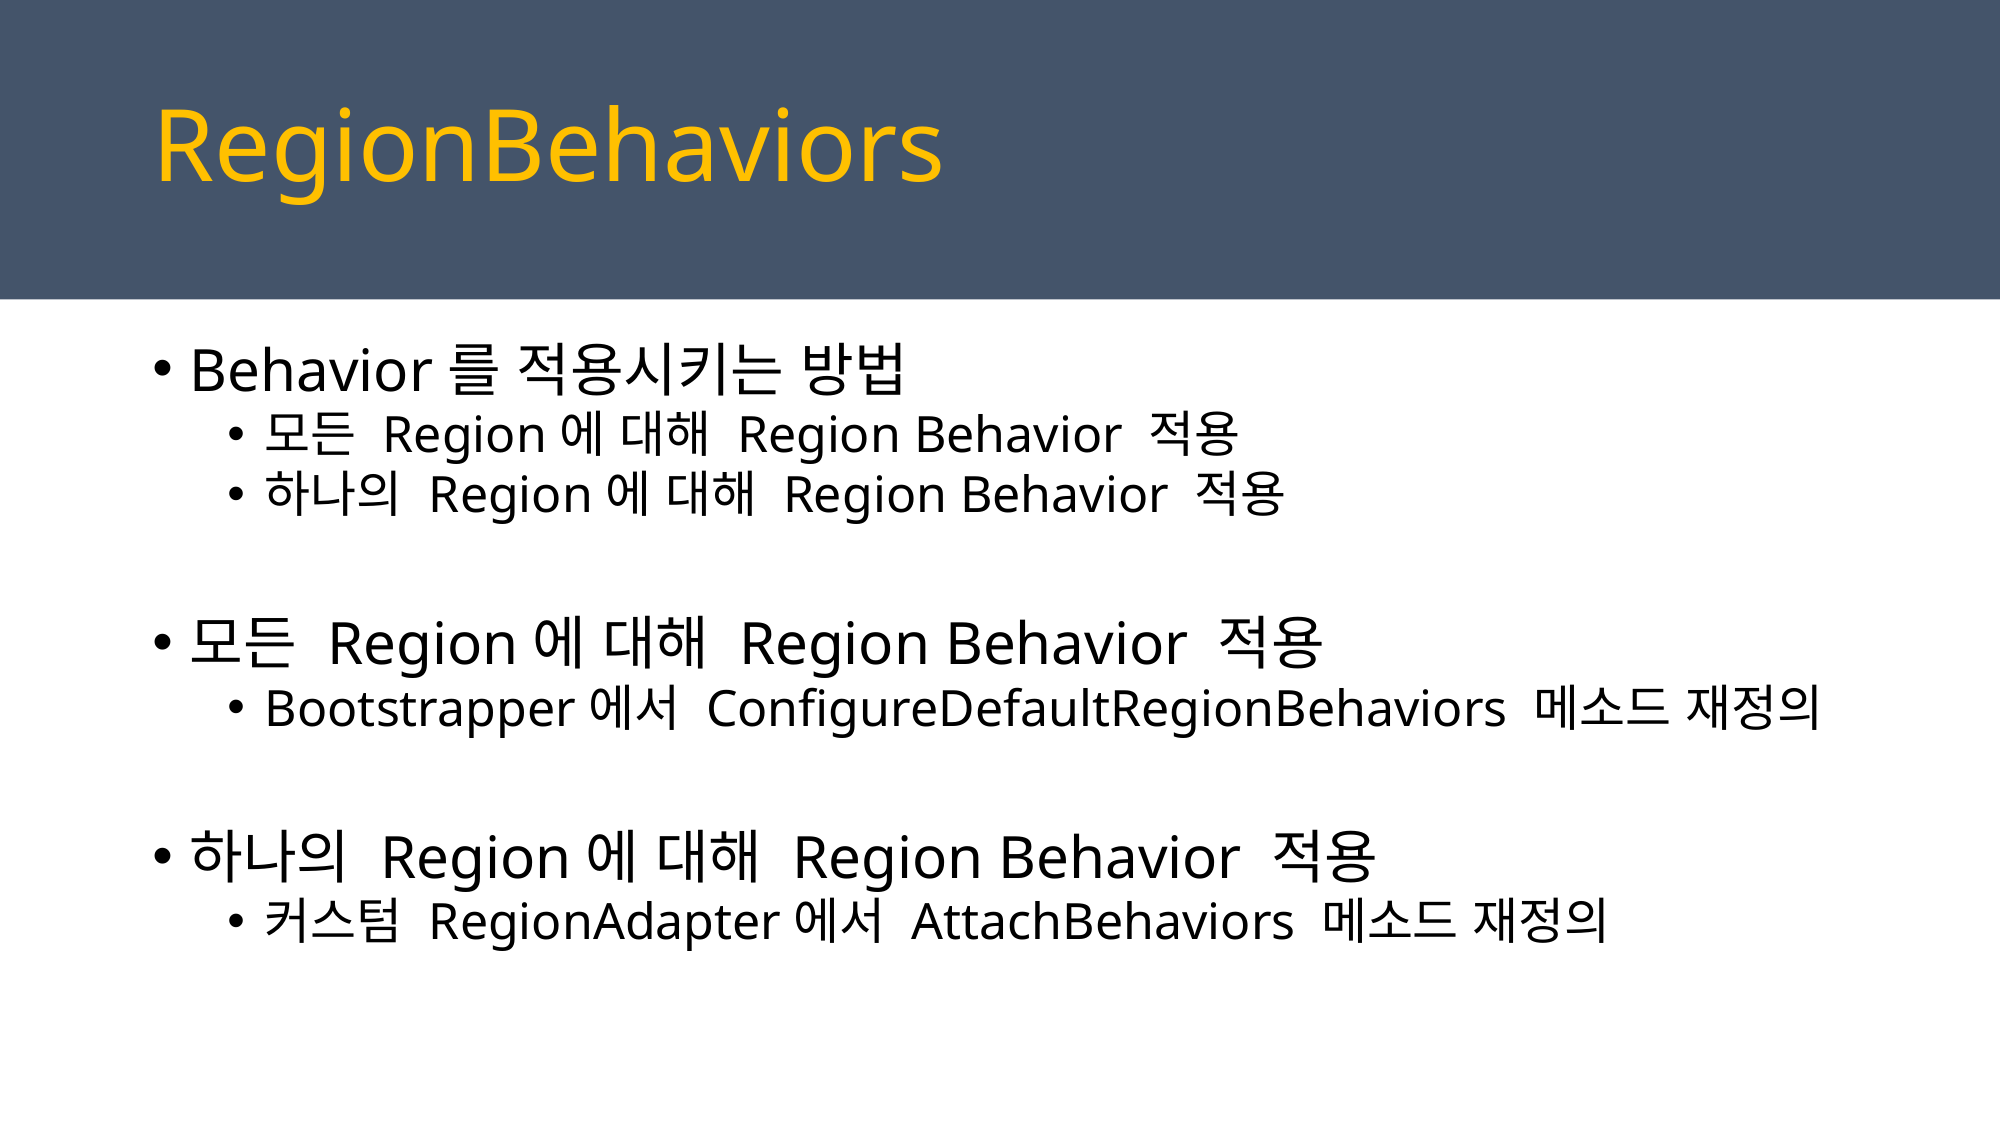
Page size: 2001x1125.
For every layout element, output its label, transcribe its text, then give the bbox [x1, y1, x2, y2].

list Behavior를 적용시키는 방법 모든 Region에 대해 Region Behavior 적용 하나의 Region에 대해 Region Behavior 적용 모든 Region에 대해 Region Behavior 적용 Bootstrapper에서 ConfigureDefaultRegionBehaviors 메소드 재정의 하나의 Region에 대해 Region Behavior 적용 커스텀 RegionAdapter에서 AttachBehaviors 메소드 재정의 [137, 325, 1863, 1014]
text_box RegionBehaviors [137, 59, 1863, 239]
